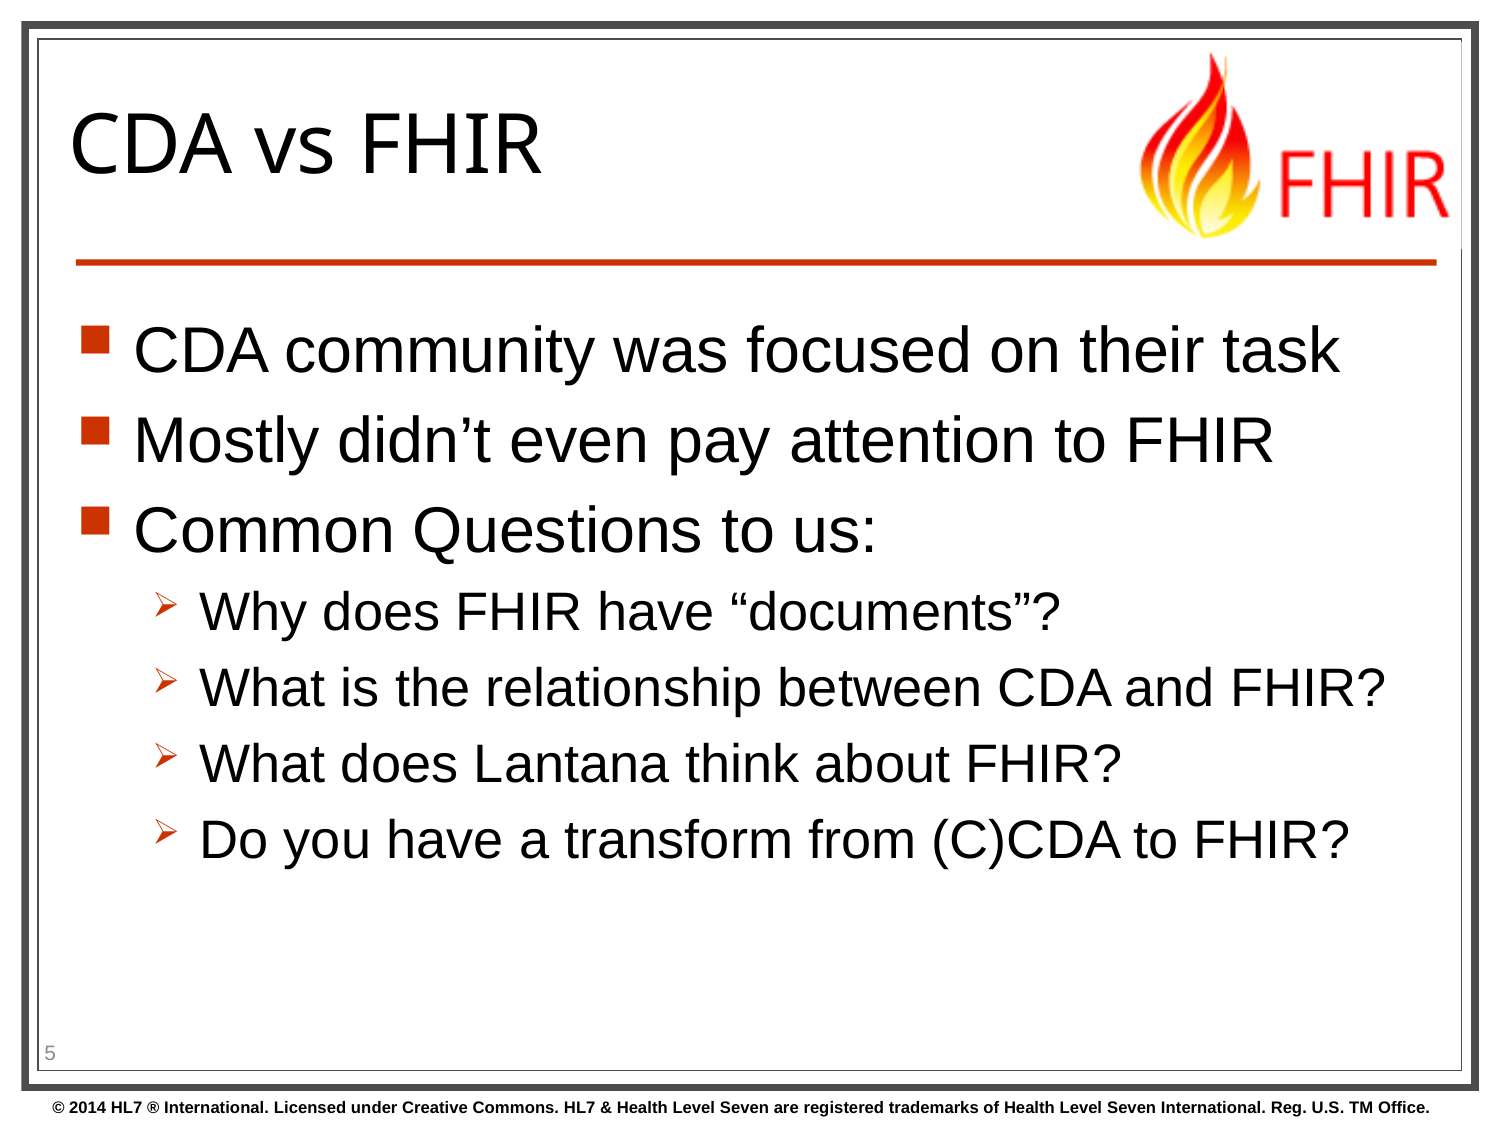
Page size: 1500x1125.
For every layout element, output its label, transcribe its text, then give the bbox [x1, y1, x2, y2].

title CDA vs FHIR [53, 54, 1128, 244]
slide_number 5 [29, 1034, 148, 1071]
picture [1128, 42, 1462, 249]
list CDA community was focused on their task Mostly didn’t even pay attention to FHIR Common Questions to us: Why does FHIR have “documents”? What is the relationship between CDA and FHIR? What does Lantana think about FHIR? Do you have a transform from (C)CDA to FHIR? [62, 299, 1438, 1035]
